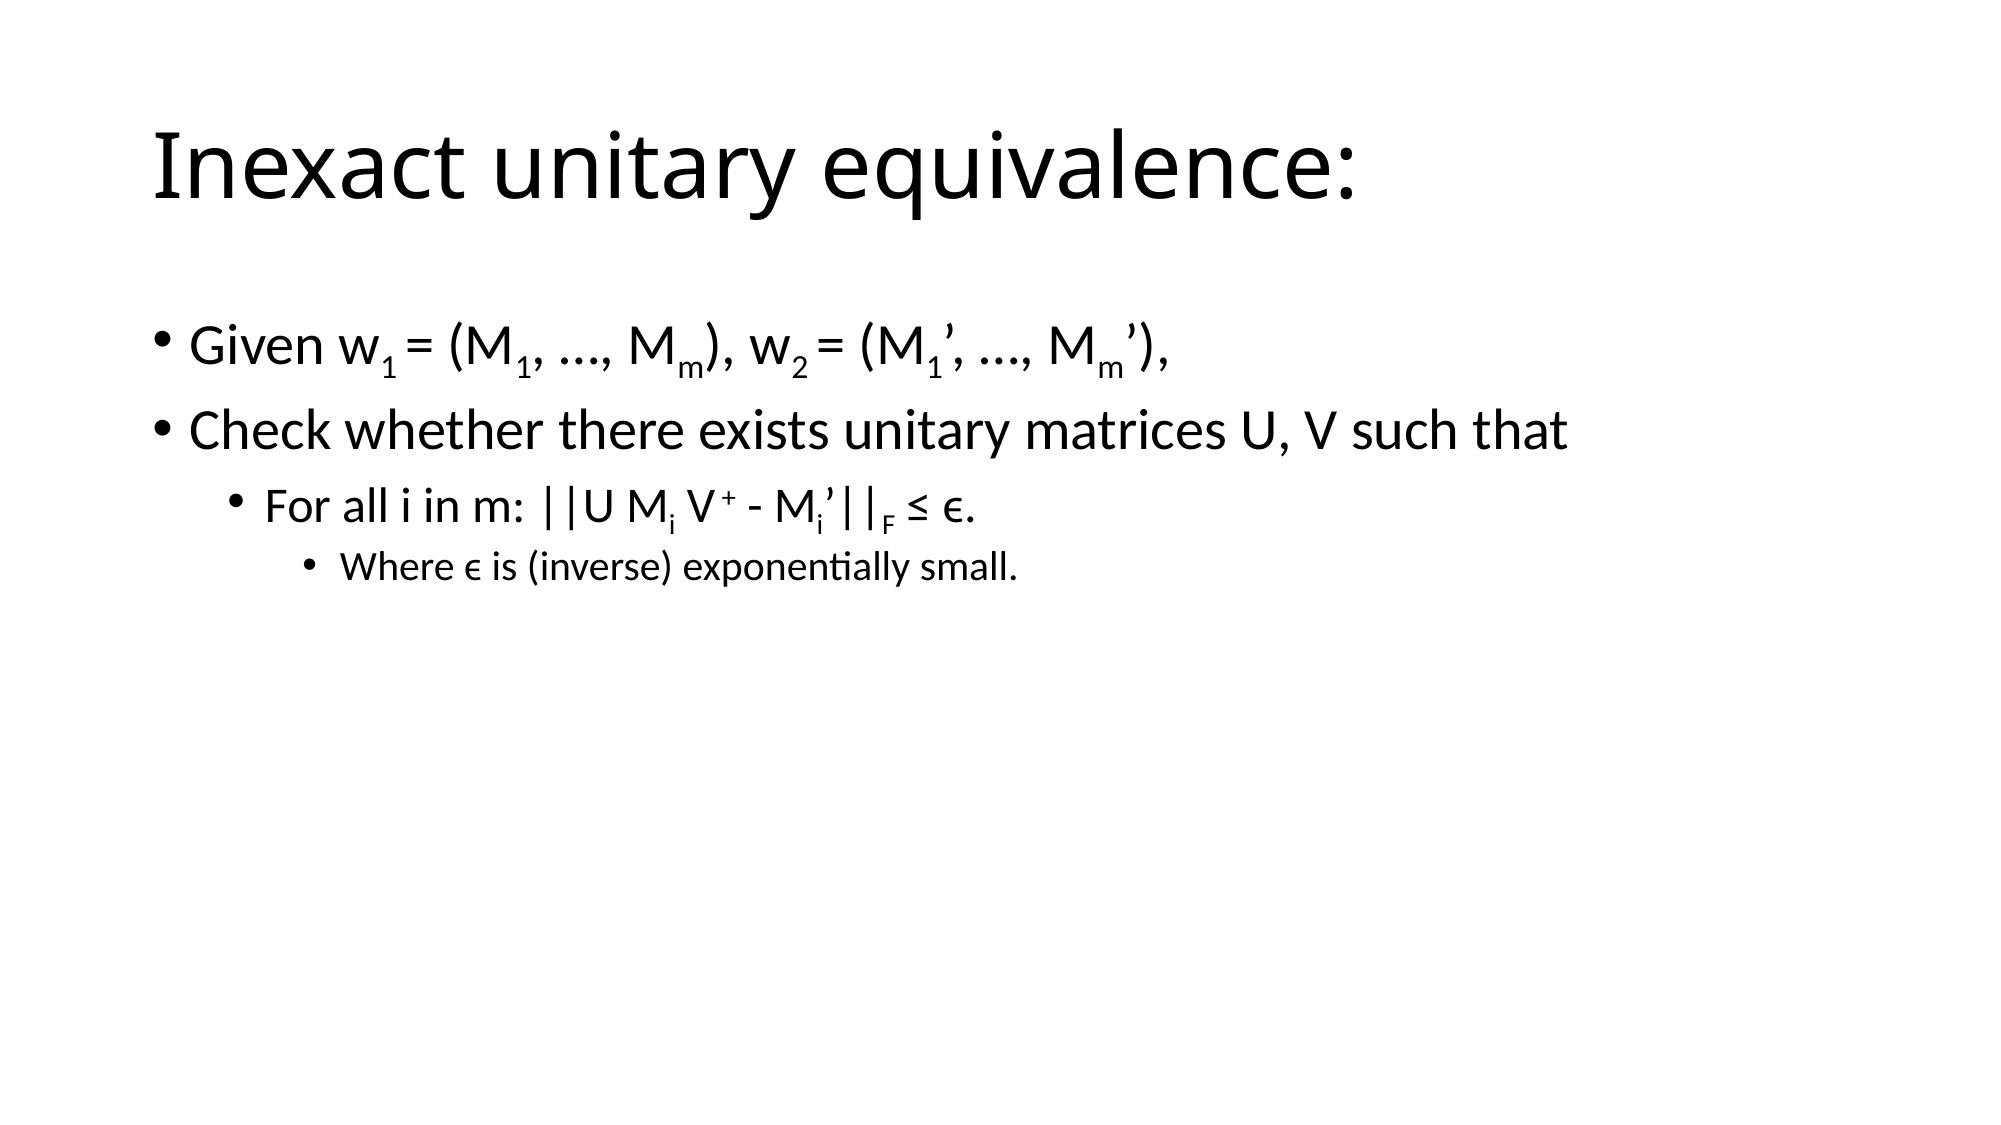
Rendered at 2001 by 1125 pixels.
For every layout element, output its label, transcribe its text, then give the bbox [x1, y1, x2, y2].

list Given w1 = (M1, …, Mm), w2 = (M1’, …, Mm’), Check whether there exists unitary matrices U, V such that For all i in m: ||U Mi V + - Mi’||F ≤ ϵ. Where ϵ is (inverse) exponentially small. [137, 299, 1863, 1014]
title Inexact unitary equivalence: [137, 59, 1863, 278]
